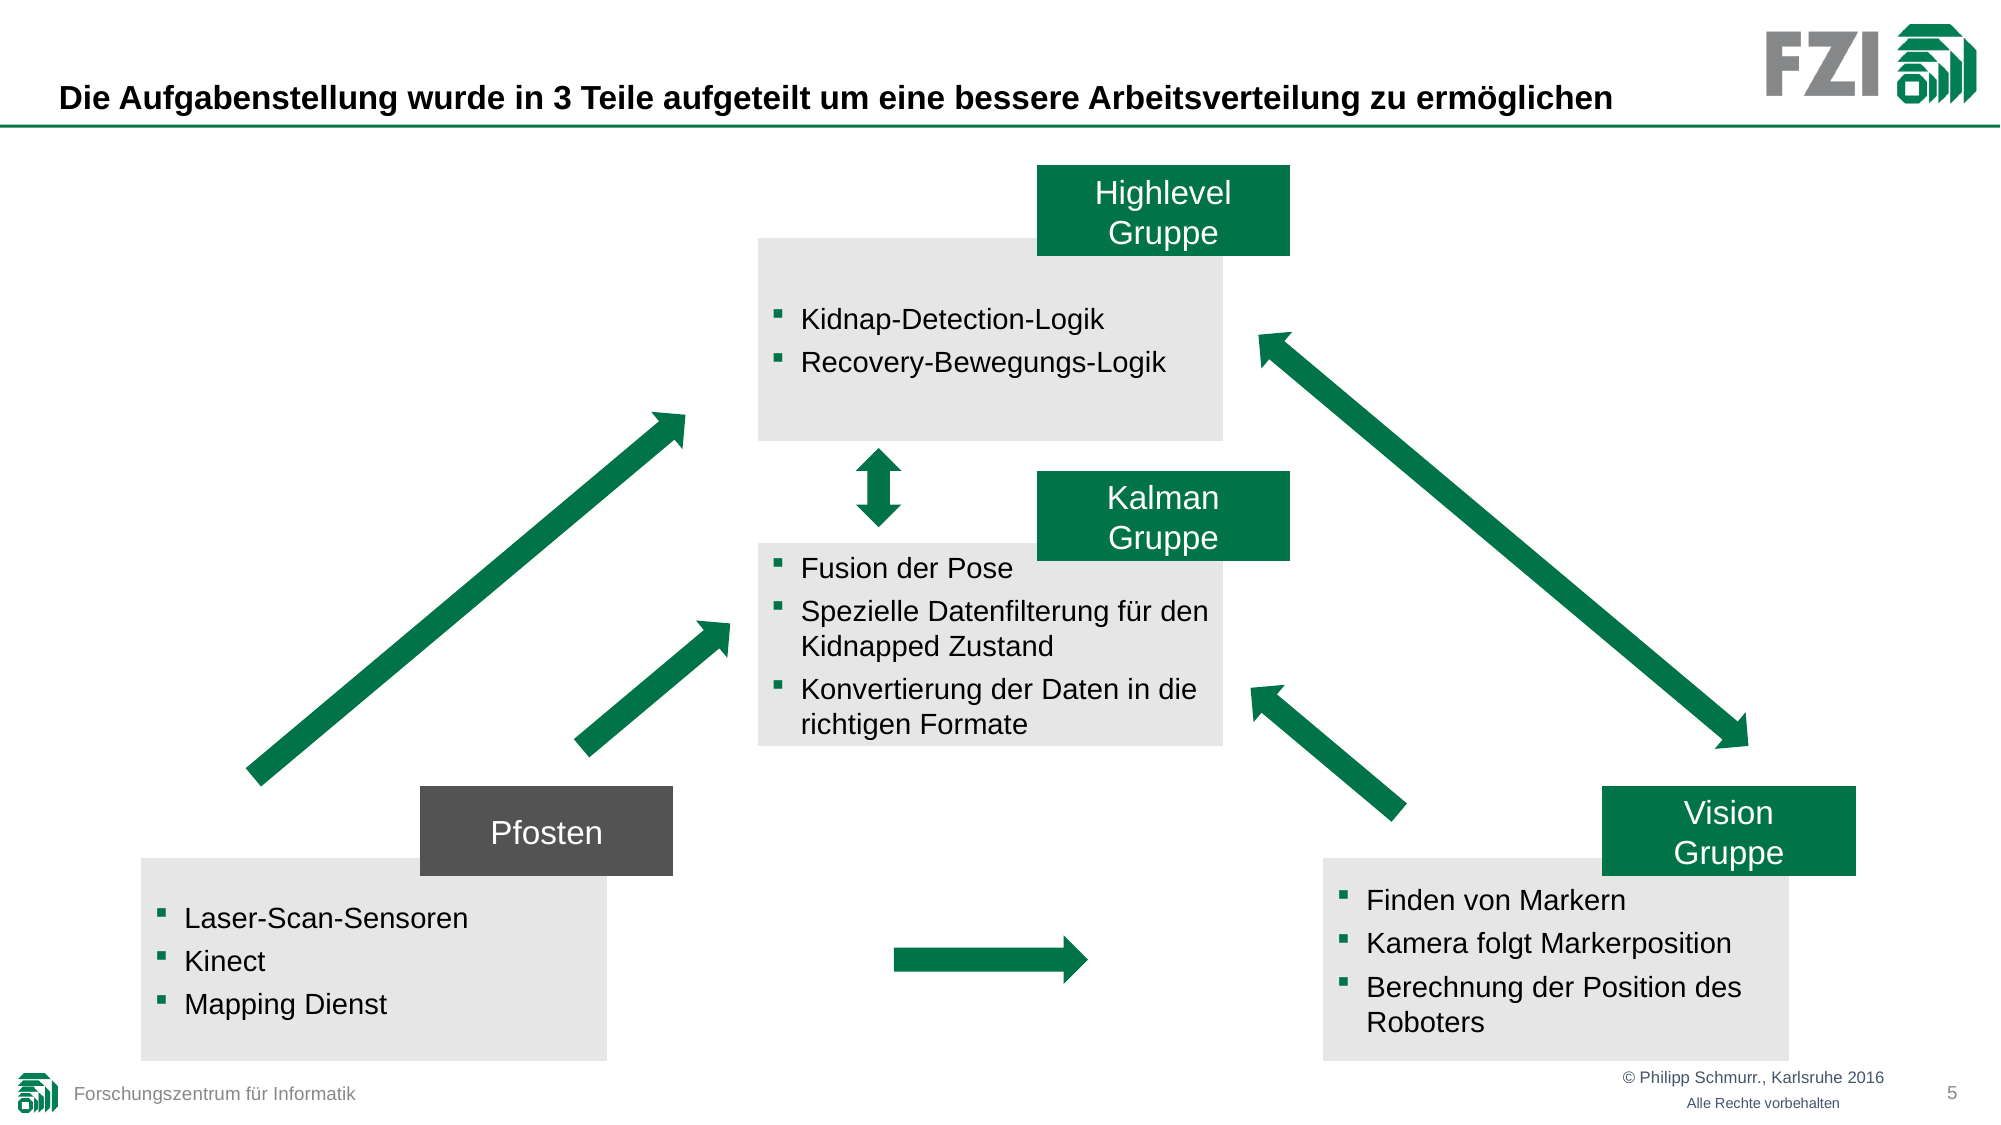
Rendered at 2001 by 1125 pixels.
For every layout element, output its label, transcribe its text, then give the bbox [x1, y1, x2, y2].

text_box Laser-Scan-Sensoren Kinect Mapping Dienst [142, 859, 606, 1060]
text_box Kalman Gruppe [1038, 472, 1289, 560]
text_box [855, 448, 902, 528]
text_box Vision Gruppe [1604, 787, 1854, 875]
title Die Aufgabenstellung wurde in 3 Teile aufgeteilt um eine bessere Arbeitsverteilung zu ermöglichen [0, 0, 1646, 125]
picture [16, 1071, 59, 1114]
slide_number 5 [1932, 1059, 2000, 1125]
text_box [245, 411, 686, 787]
text_box Fusion der Pose Spezielle Datenfilterung für den Kidnapped Zustand Konvertierung der Daten in die richtigen Formate [759, 544, 1222, 745]
text_box [573, 620, 731, 758]
text_box Pfosten [422, 787, 672, 875]
picture [1763, 28, 1882, 98]
text_box [1258, 331, 1749, 749]
text_box Finden von Markern Kamera folgt Markerposition Berechnung der Position des Roboters [1325, 859, 1788, 1060]
text_box [893, 935, 1089, 985]
text_box [1250, 684, 1407, 822]
text_box Highlevel Gruppe [1038, 167, 1289, 255]
text_box Kidnap-Detection-Logik Recovery-Bewegungs-Logik [759, 239, 1222, 440]
picture [1894, 21, 1979, 106]
